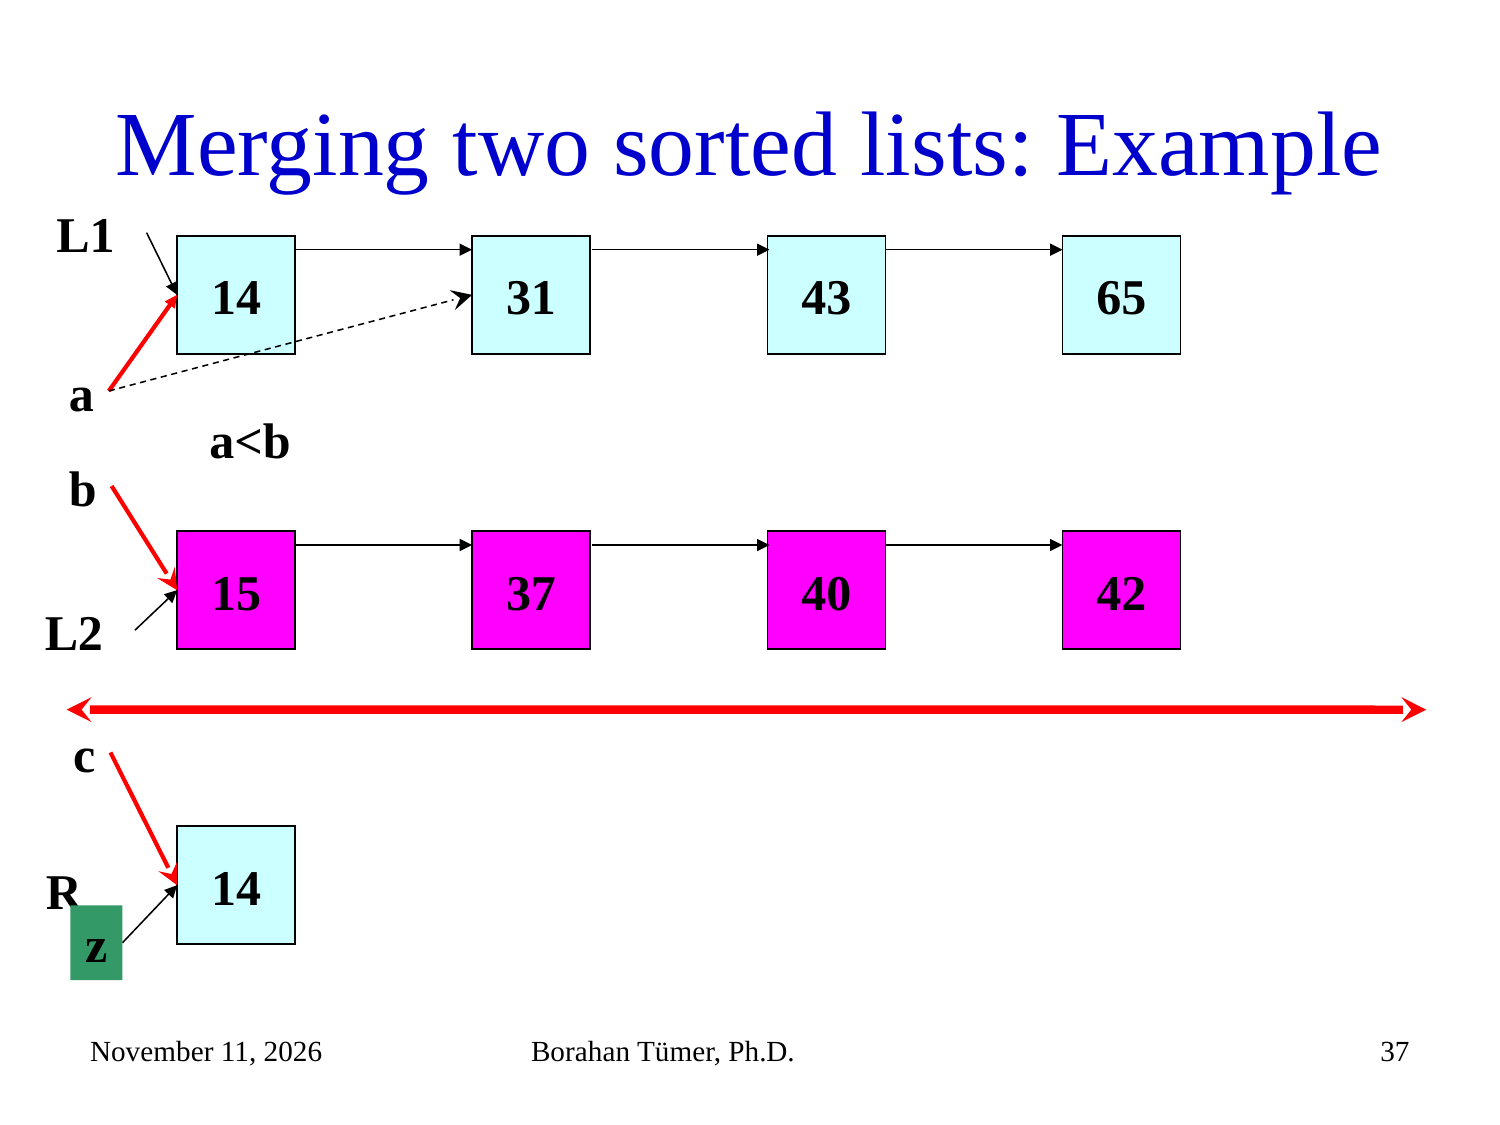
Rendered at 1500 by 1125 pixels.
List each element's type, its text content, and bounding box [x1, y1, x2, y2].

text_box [122, 885, 178, 943]
text_box z [70, 905, 123, 981]
text_box 31 [472, 235, 591, 354]
text_box [66, 703, 80, 716]
text_box 14 [178, 235, 295, 295]
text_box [109, 295, 473, 392]
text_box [111, 486, 177, 591]
text_box 15 [177, 531, 295, 650]
text_box b [54, 448, 112, 524]
text_box 65 [1062, 235, 1181, 354]
text_box L2 [29, 592, 135, 668]
text_box a<b [194, 401, 306, 476]
text_box a [54, 353, 109, 429]
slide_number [75, 1024, 425, 1103]
text_box 42 [1062, 531, 1181, 650]
text_box R [31, 852, 117, 928]
footer Borahan Tümer, Ph.D. [512, 1024, 988, 1103]
text_box [1413, 703, 1427, 716]
text_box 37 [472, 531, 591, 650]
text_box L1 [41, 195, 147, 270]
text_box c [58, 715, 111, 790]
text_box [146, 232, 178, 295]
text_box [134, 590, 177, 631]
text_box 43 [767, 235, 886, 354]
text_box 40 [767, 531, 886, 650]
slide_number 37 [1074, 1024, 1425, 1103]
title Merging two sorted lists: Example [75, 45, 1425, 233]
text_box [110, 752, 177, 886]
text_box 14 [177, 826, 295, 945]
